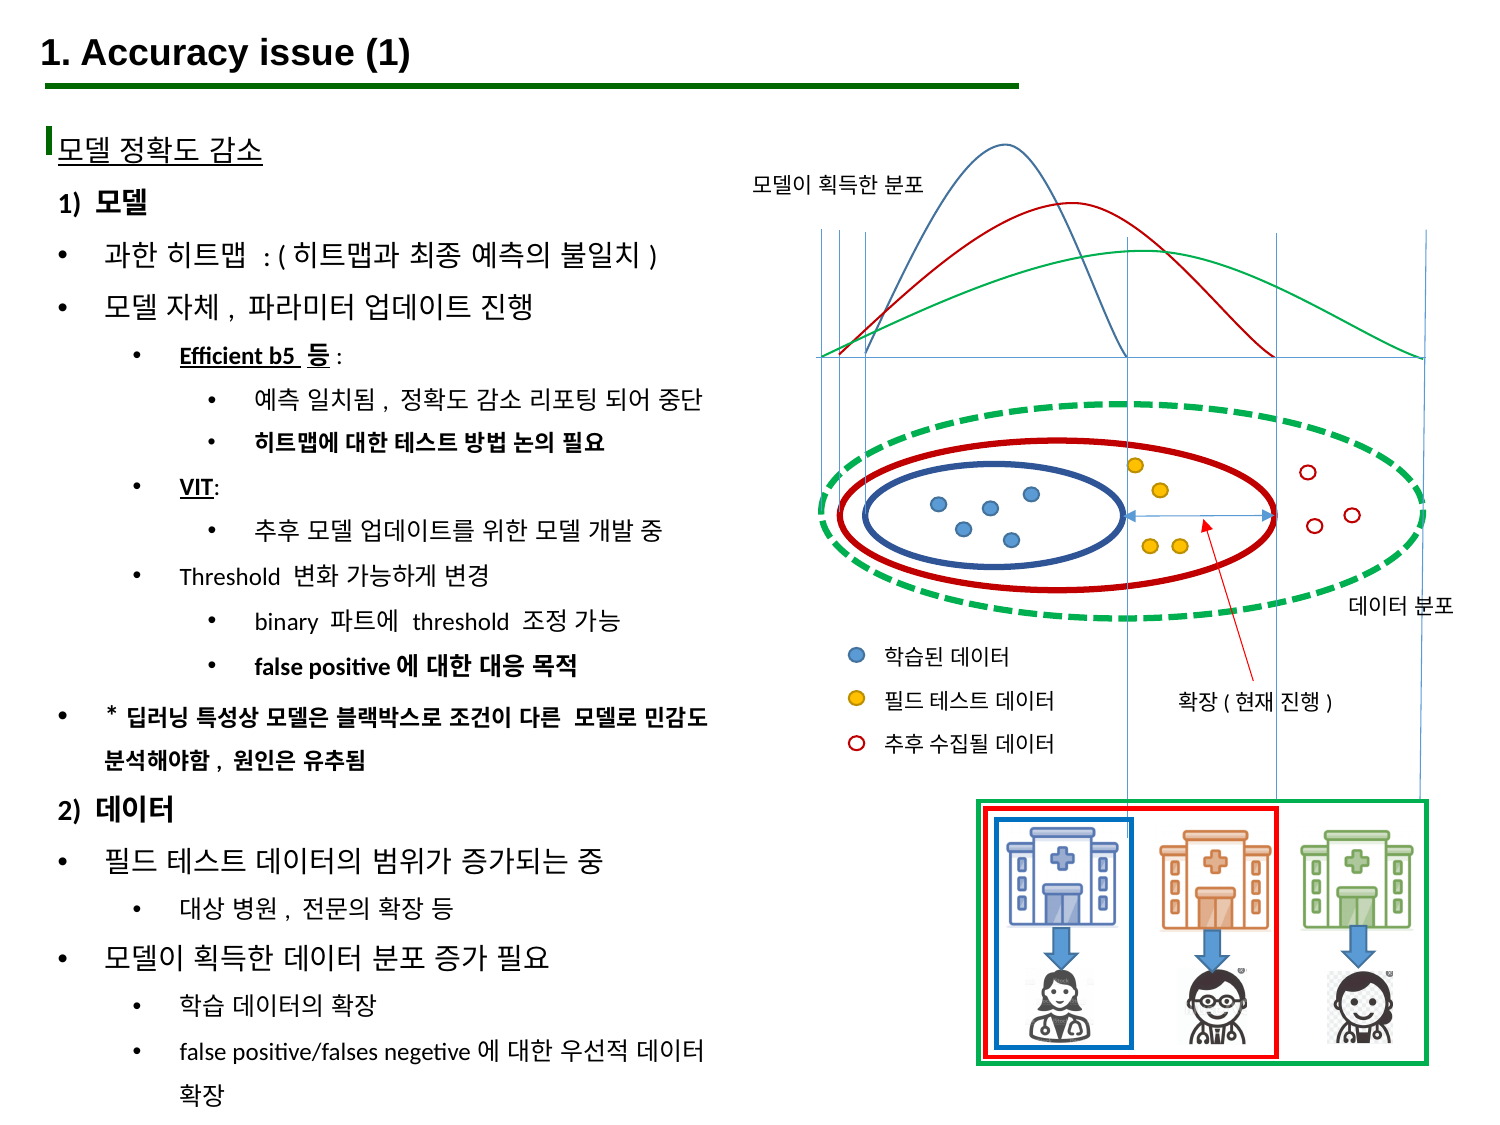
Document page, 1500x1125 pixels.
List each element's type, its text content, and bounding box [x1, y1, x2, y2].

text_box 필드 테스트 데이터 [858, 680, 1093, 722]
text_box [1419, 358, 1427, 801]
text_box 학습된 데이터 [858, 636, 1062, 678]
picture [1024, 968, 1094, 1045]
text_box [1151, 482, 1169, 499]
text_box 데이터 분포 [1322, 585, 1419, 627]
text_box [1277, 418, 1419, 605]
picture [1327, 971, 1393, 1044]
text_box [866, 250, 1127, 357]
text_box [1343, 507, 1361, 524]
text_box [977, 800, 1427, 1064]
text_box [1022, 486, 1041, 503]
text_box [1203, 519, 1254, 682]
text_box 추후 수집될 데이터 [858, 723, 1093, 765]
text_box [954, 521, 973, 538]
text_box [1305, 518, 1324, 535]
text_box [1171, 538, 1189, 555]
text_box [981, 500, 1000, 517]
text_box [883, 171, 1058, 311]
text_box [1129, 403, 1276, 620]
picture [1002, 823, 1121, 929]
text_box [1299, 464, 1317, 481]
text_box [1277, 286, 1419, 357]
picture [1296, 826, 1416, 931]
text_box 확장(현재 진행) [1152, 680, 1276, 722]
text_box [866, 201, 1165, 334]
text_box [847, 689, 858, 707]
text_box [1419, 229, 1427, 357]
text_box [970, 143, 1034, 163]
text_box [1141, 538, 1159, 555]
text_box [820, 403, 1127, 620]
text_box [822, 347, 839, 357]
text_box 모델 정확도 감소 1) 모델 과한 히트맵 : (히트맵과 최종 예측의 불일치) 모델 자체, 파라미터 업데이트 진행 Efficient b5 등: 예측 일치됨, 정확도 감소 리포팅 되어 중단 히트맵에 대한 테스트 방법 논의 필요 VIT: 추후 모델 업데이트를 위한 모델 개발 중 Threshold 변화 가능하게 변경 binary 파트에 threshold 조정 가능 false positive에 대한 대응 목적 *딥러닝 특성상 모델은 블랙박스로 조건이 다른 모델로 민감도 분석해야함, 원인은 유추됨 2) 데이터 필드 테스트 데이터의 범위가 증가되는 중 대상 병원, 전문의 확장 등 모델이 획득한 데이터 분포 증가 필요 학습 데이터의 확장 false positive/falses negetive에 대한 우선적 데이터 확장 [42, 107, 754, 1118]
picture [1155, 826, 1274, 932]
text_box 1. Accuracy issue (1) [25, 20, 797, 81]
text_box [847, 646, 858, 663]
text_box 확장(현재 진행) [1277, 680, 1355, 722]
text_box [1129, 457, 1144, 474]
text_box 모델이 획득한 분포 [754, 163, 1040, 205]
text_box [1002, 532, 1021, 549]
picture [1177, 968, 1247, 1045]
text_box [1129, 249, 1276, 357]
text_box 데이터 분포 [1427, 585, 1500, 627]
text_box [840, 335, 865, 357]
text_box [847, 735, 858, 752]
text_box [851, 328, 865, 341]
text_box [929, 496, 948, 513]
